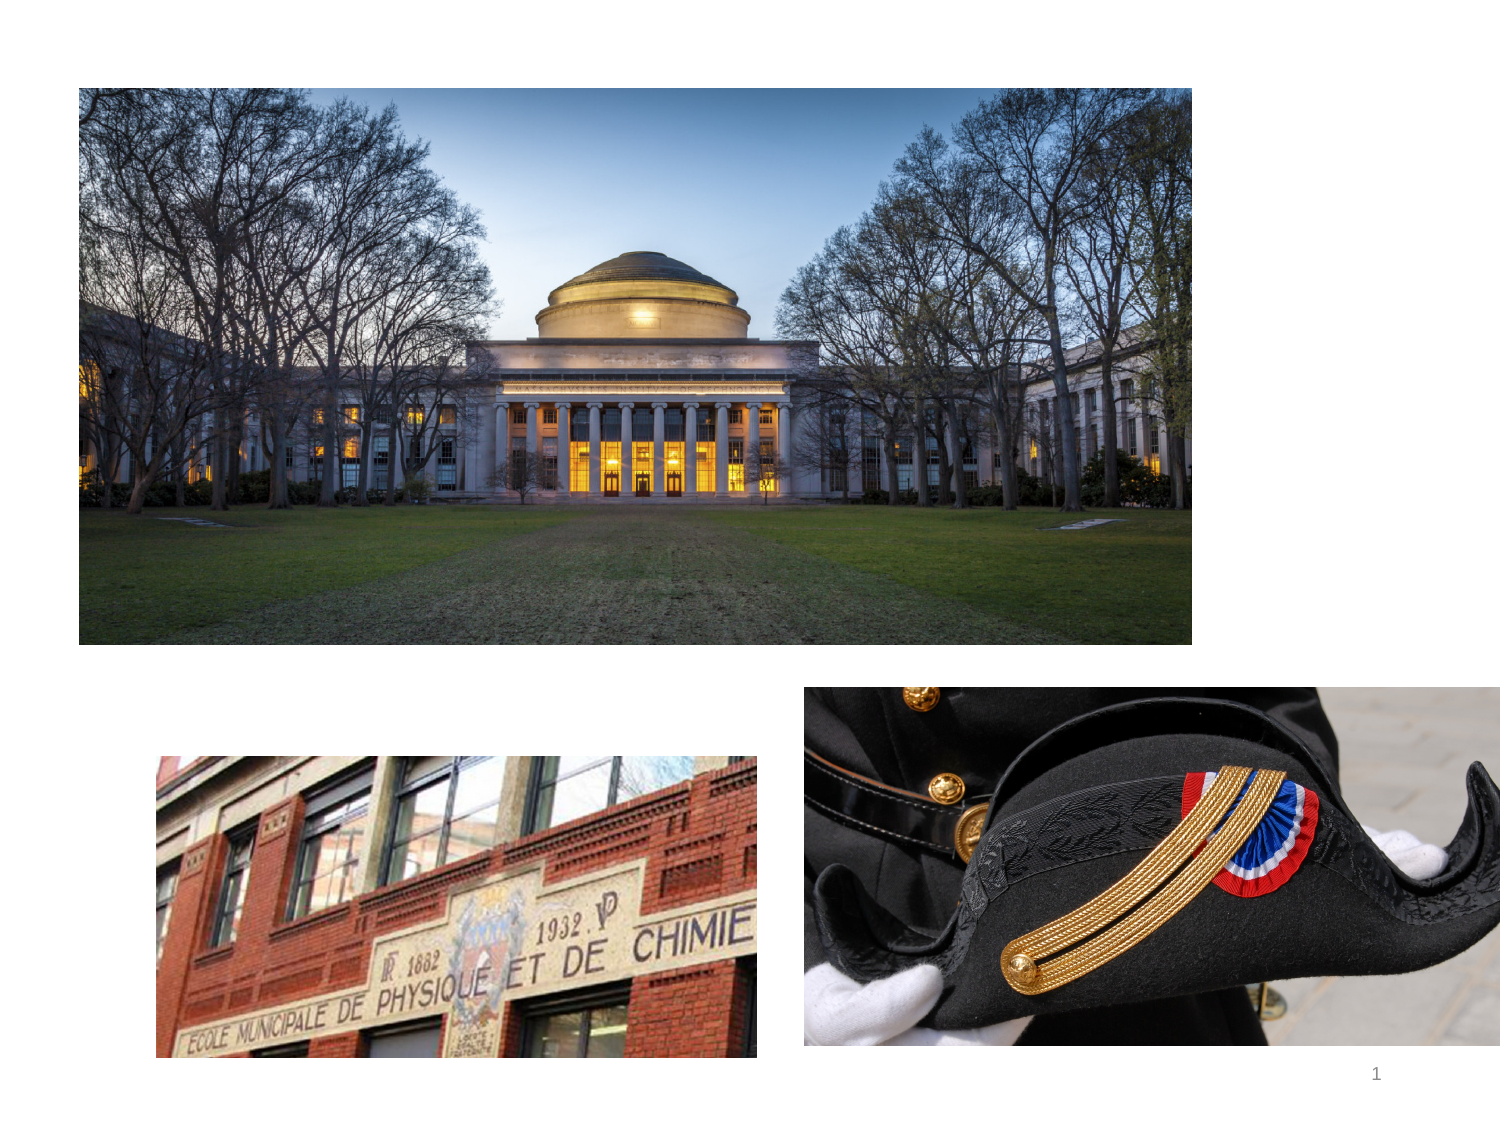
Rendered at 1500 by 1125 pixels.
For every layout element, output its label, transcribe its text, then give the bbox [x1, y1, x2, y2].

picture [804, 687, 1500, 1046]
picture [156, 756, 757, 1058]
picture [79, 88, 1192, 645]
slide_number 1 [1059, 1046, 1397, 1103]
